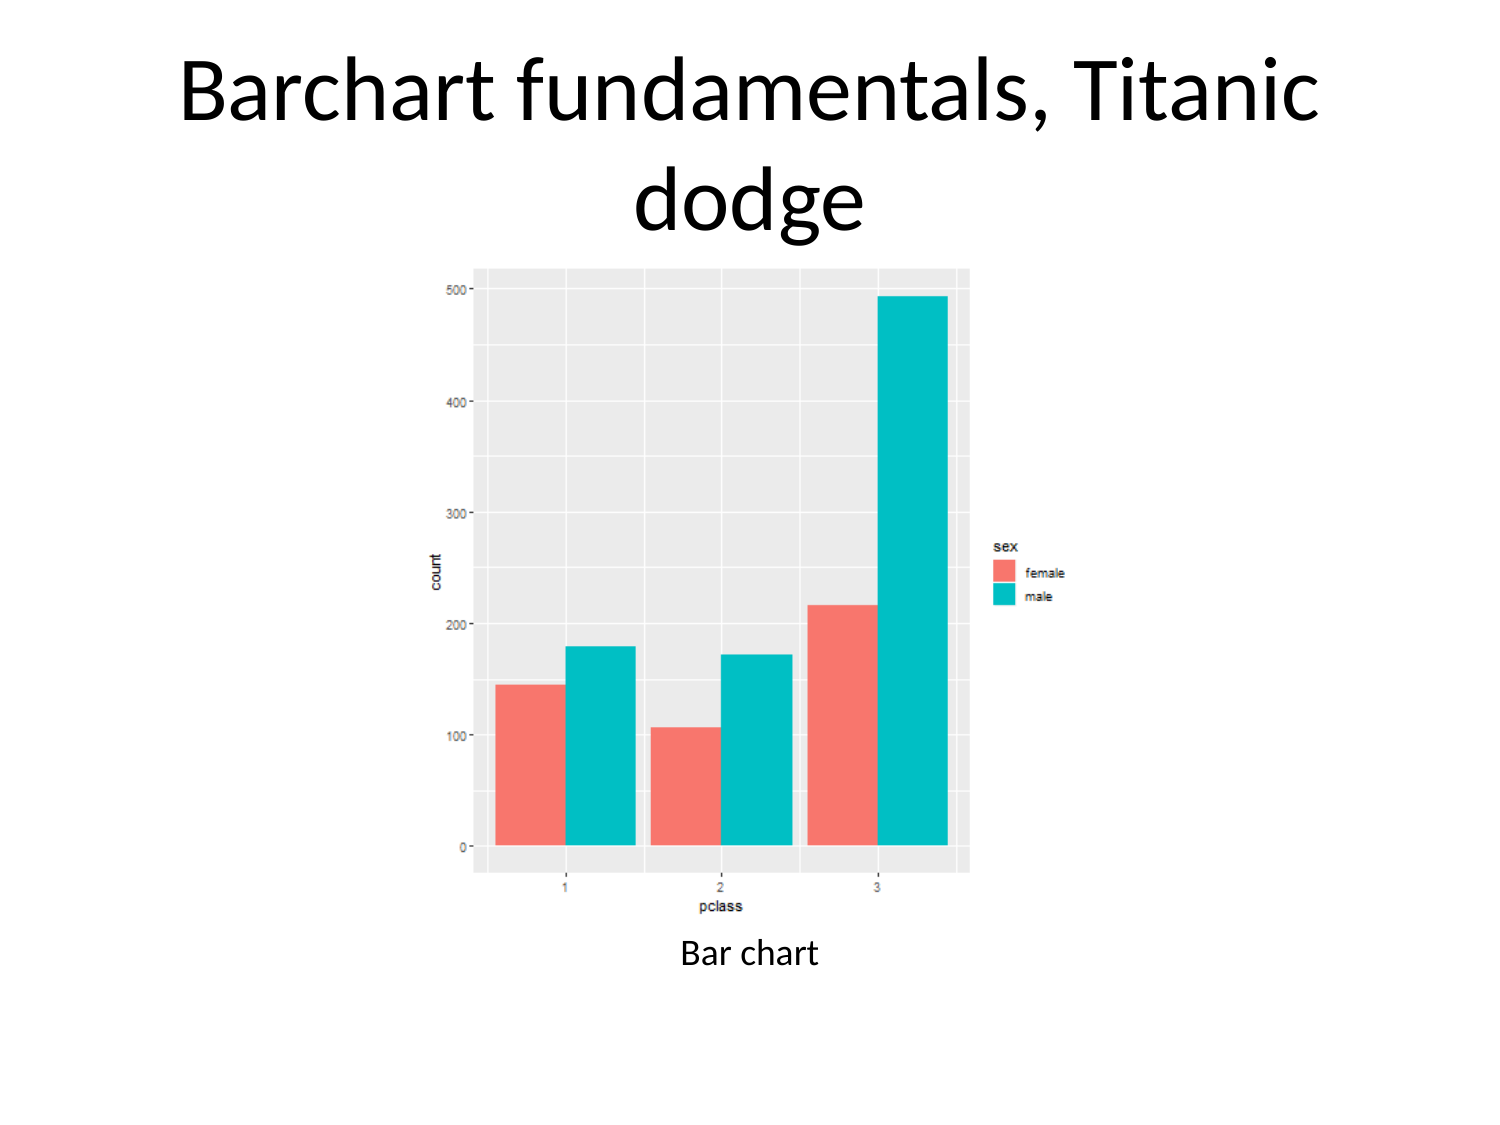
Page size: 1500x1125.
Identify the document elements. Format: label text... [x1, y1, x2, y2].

text_box Bar chart [74, 920, 1425, 1005]
title Barchart fundamentals, Titanic dodge [75, 45, 1425, 233]
picture [420, 262, 1080, 921]
